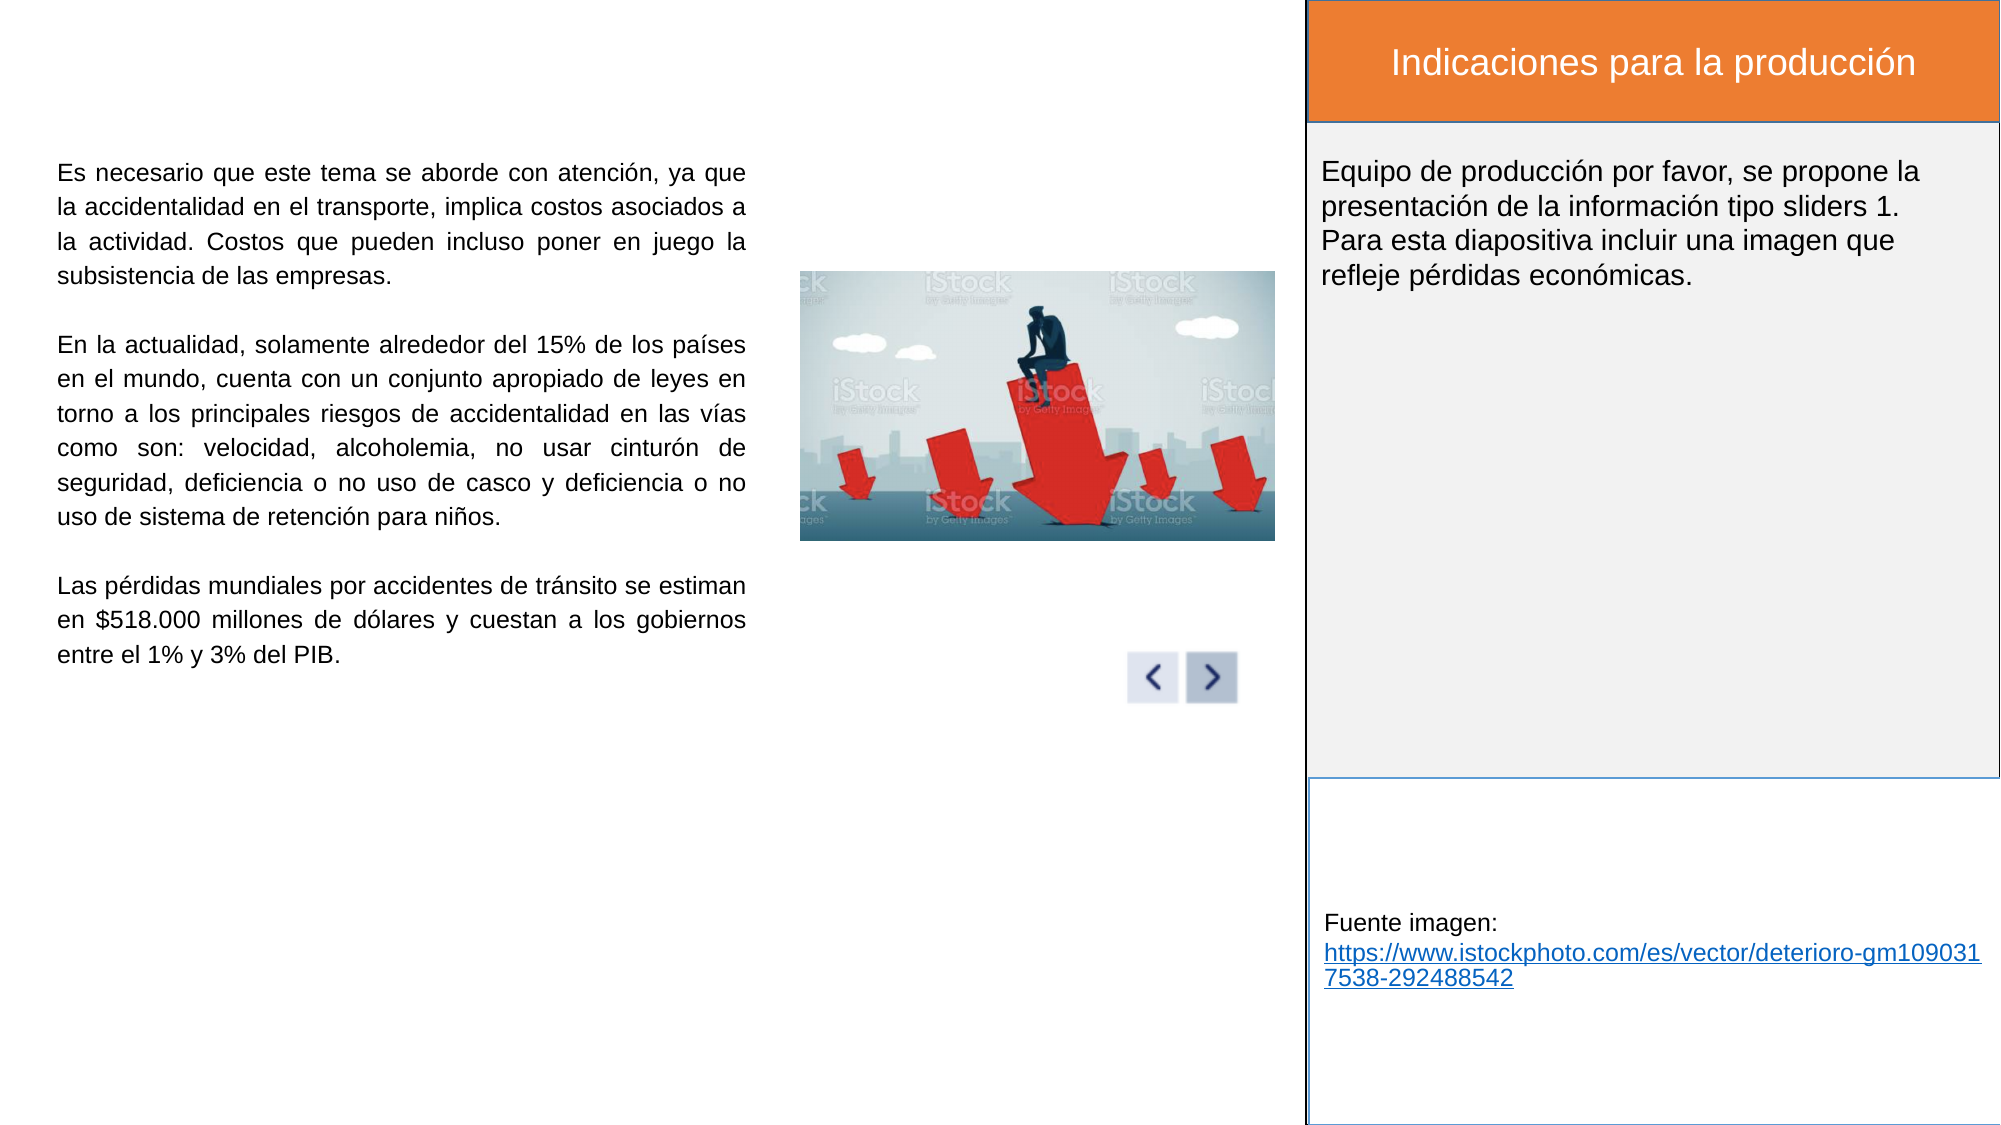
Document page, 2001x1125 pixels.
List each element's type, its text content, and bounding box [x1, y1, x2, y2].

picture [800, 271, 1276, 541]
picture [1104, 624, 1255, 751]
text_box Es necesario que este tema se aborde con atención, ya que la accidentalidad en el transporte, implica costos asociados a la actividad. Costos que pueden incluso poner en juego la subsistencia de las empresas. En la actualidad, solamente alrededor del 15% de los países en el mundo, cuenta con un conjunto apropiado de leyes en torno a los principales riesgos de accidentalidad en las vías como son: velocidad, alcoholemia, no usar cinturón de seguridad, deficiencia o no uso de casco y deficiencia o no uso de sistema de retención para niños. Las pérdidas mundiales por accidentes de tránsito se estiman en $518.000 millones de dólares y cuestan a los gobiernos entre el 1% y 3% del PIB. [42, 144, 763, 327]
text_box Indicaciones para la producción [1307, 0, 2000, 122]
text_box [1306, 0, 2000, 1125]
text_box Equipo de producción por favor, se propone la presentación de la información tipo sliders 1. Para esta diapositiva incluir una imagen que refleje pérdidas económicas. [1305, 144, 1999, 640]
text_box Fuente imagen: https://www.istockphoto.com/es/vector/deterioro-gm1090317538-292488542 [1309, 777, 2000, 1125]
